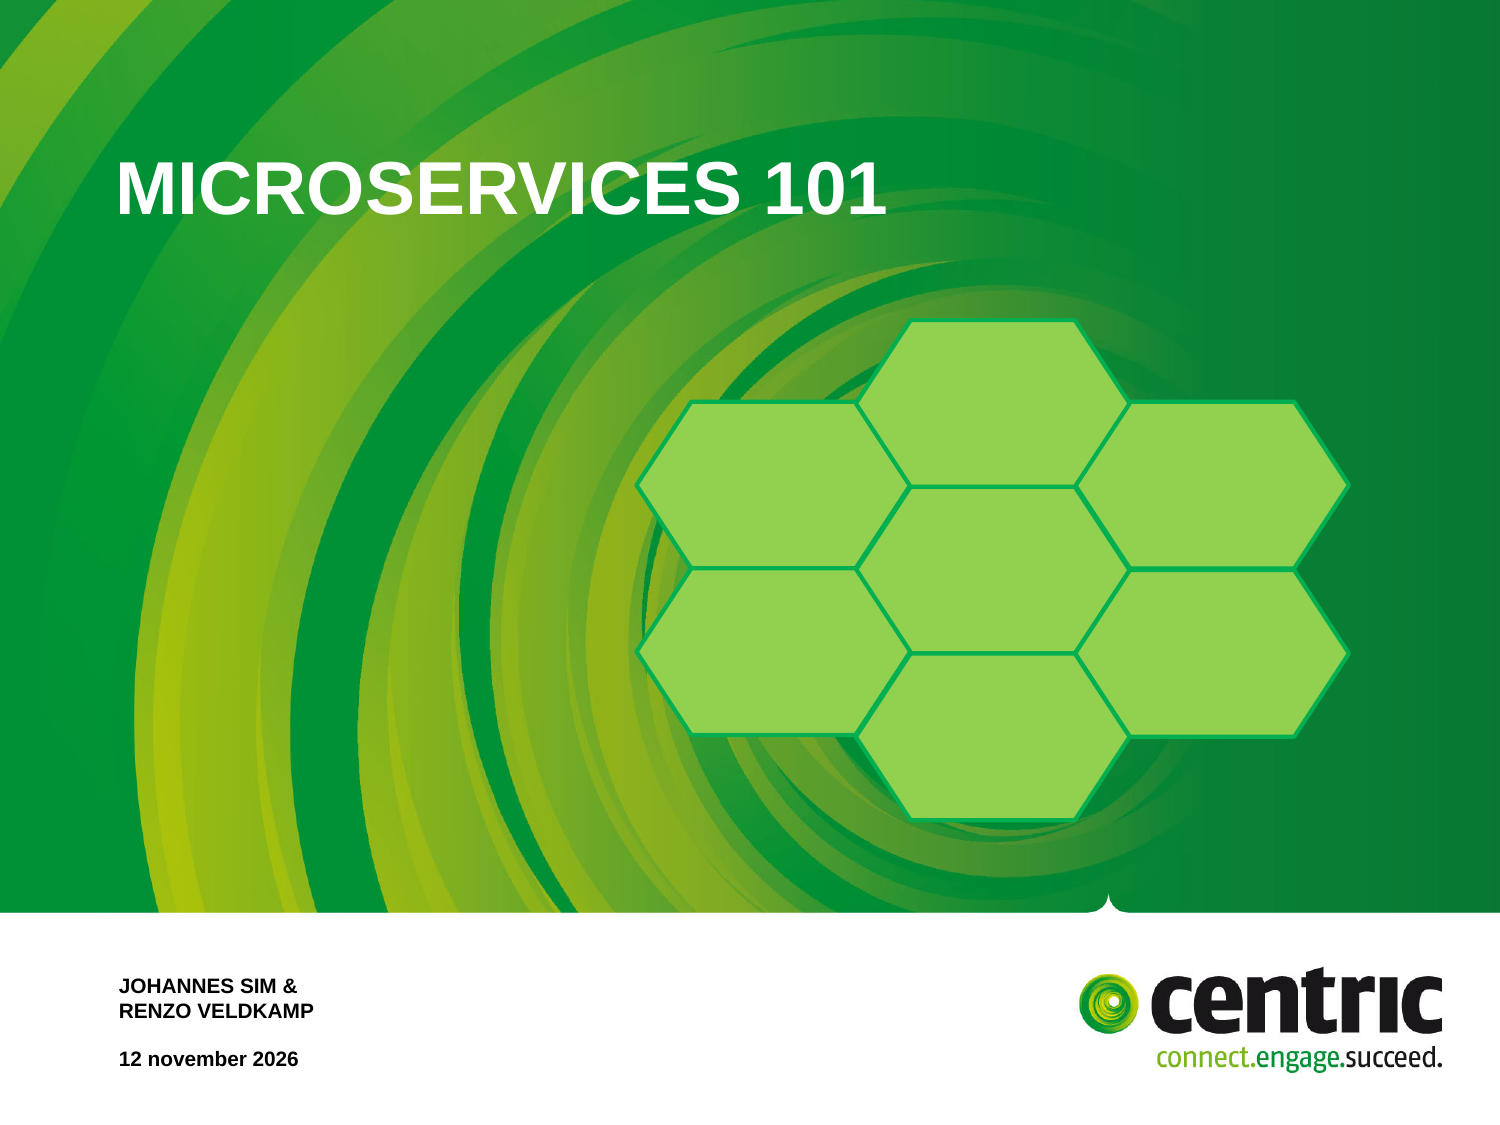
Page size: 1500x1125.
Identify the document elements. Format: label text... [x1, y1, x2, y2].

text_box [854, 318, 1132, 489]
footer Johannes Sim & Renzo veldkamp [104, 959, 374, 1037]
text_box [634, 399, 907, 568]
title Microservices 101 [100, 106, 1376, 348]
text_box [854, 651, 1132, 823]
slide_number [104, 1040, 455, 1075]
text_box [1078, 399, 1351, 569]
text_box [1074, 568, 1351, 739]
text_box [856, 487, 1131, 651]
picture [0, 0, 1500, 1125]
text_box [634, 566, 913, 738]
